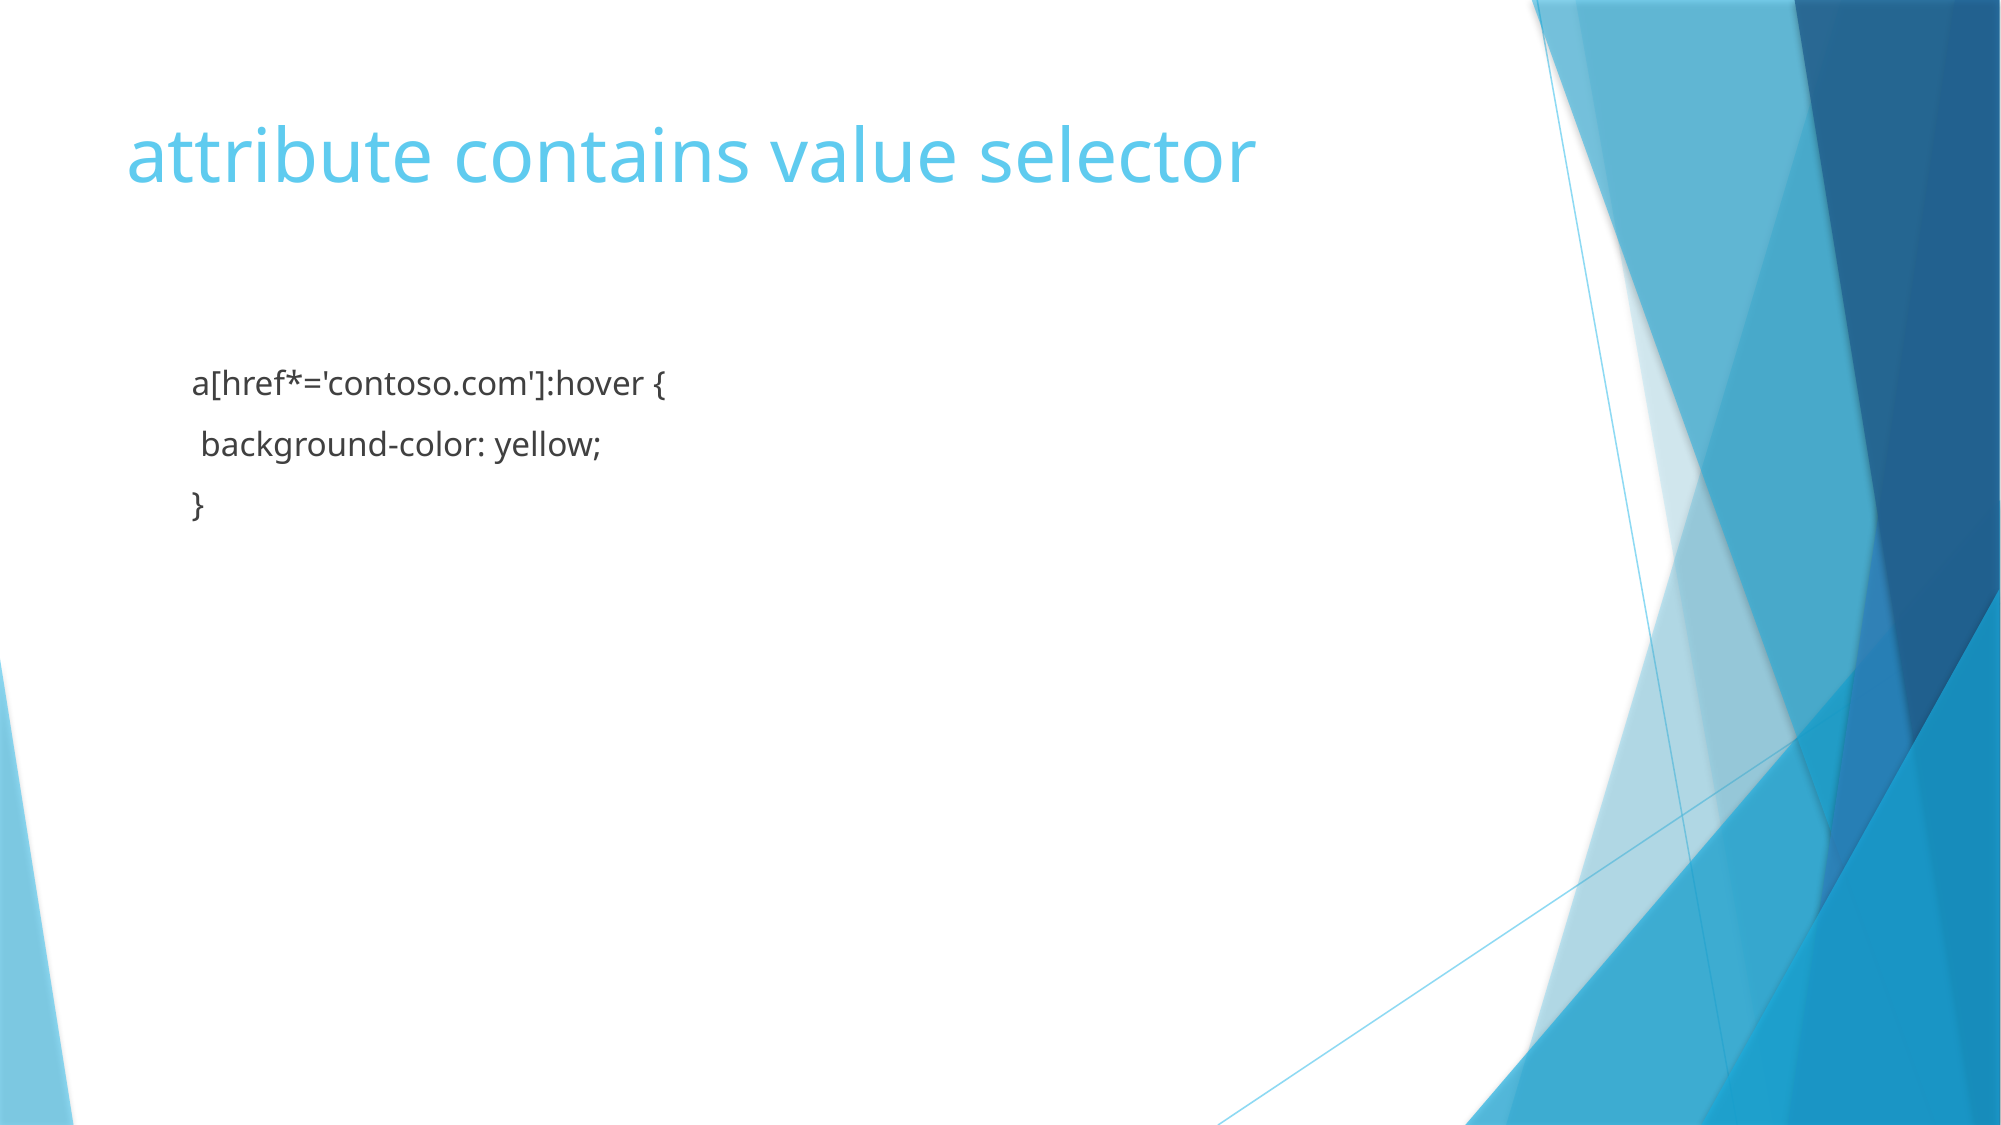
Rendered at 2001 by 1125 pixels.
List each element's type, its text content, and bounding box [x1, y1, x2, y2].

title attribute contains value selector [111, 99, 1522, 317]
list a[href*='contoso.com']:hover { background-color: yellow; } [111, 354, 1522, 992]
